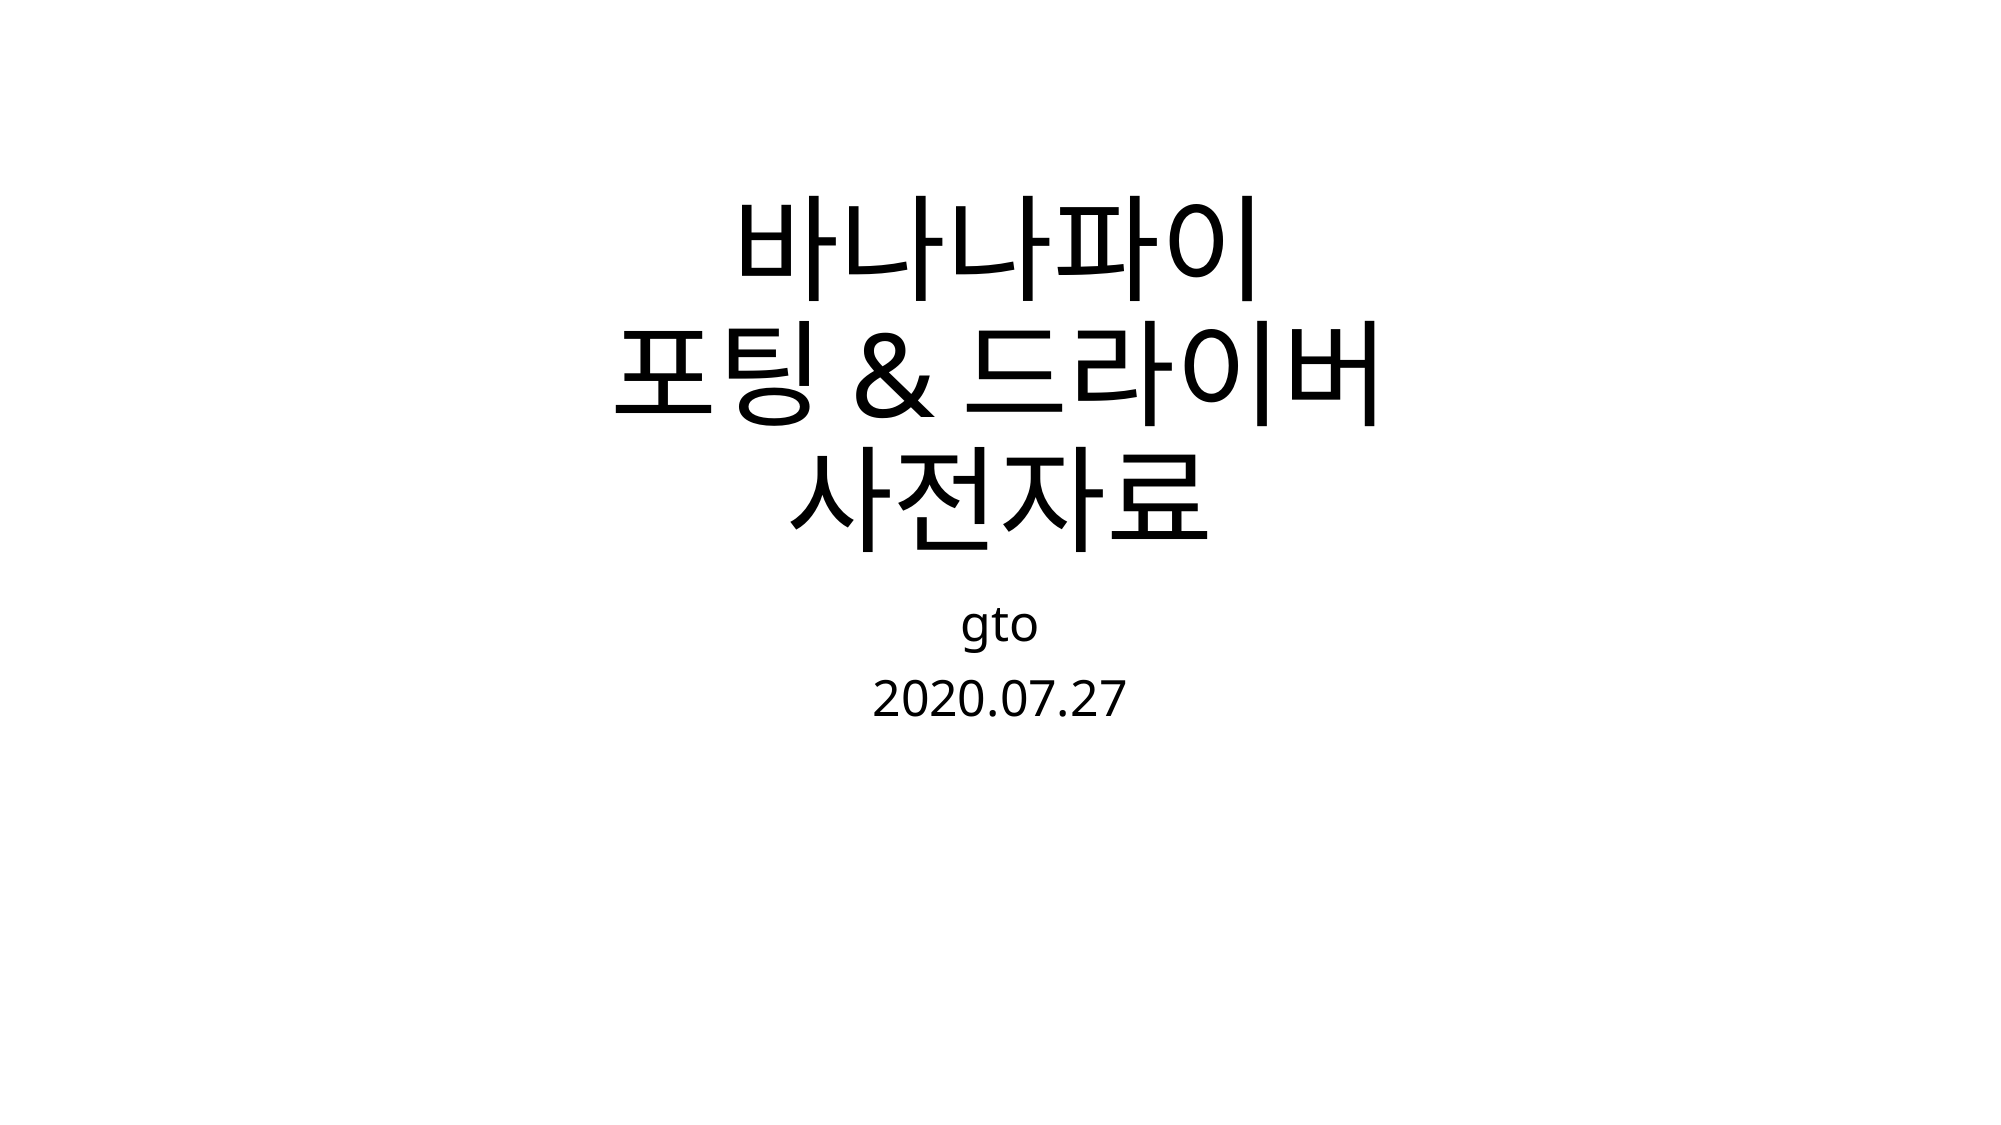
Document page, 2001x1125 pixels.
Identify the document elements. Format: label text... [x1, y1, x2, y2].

title 바나나파이 포팅&드라이버 사전자료 [249, 184, 1750, 576]
subtitle gto 2020.07.27 [249, 590, 1750, 863]
